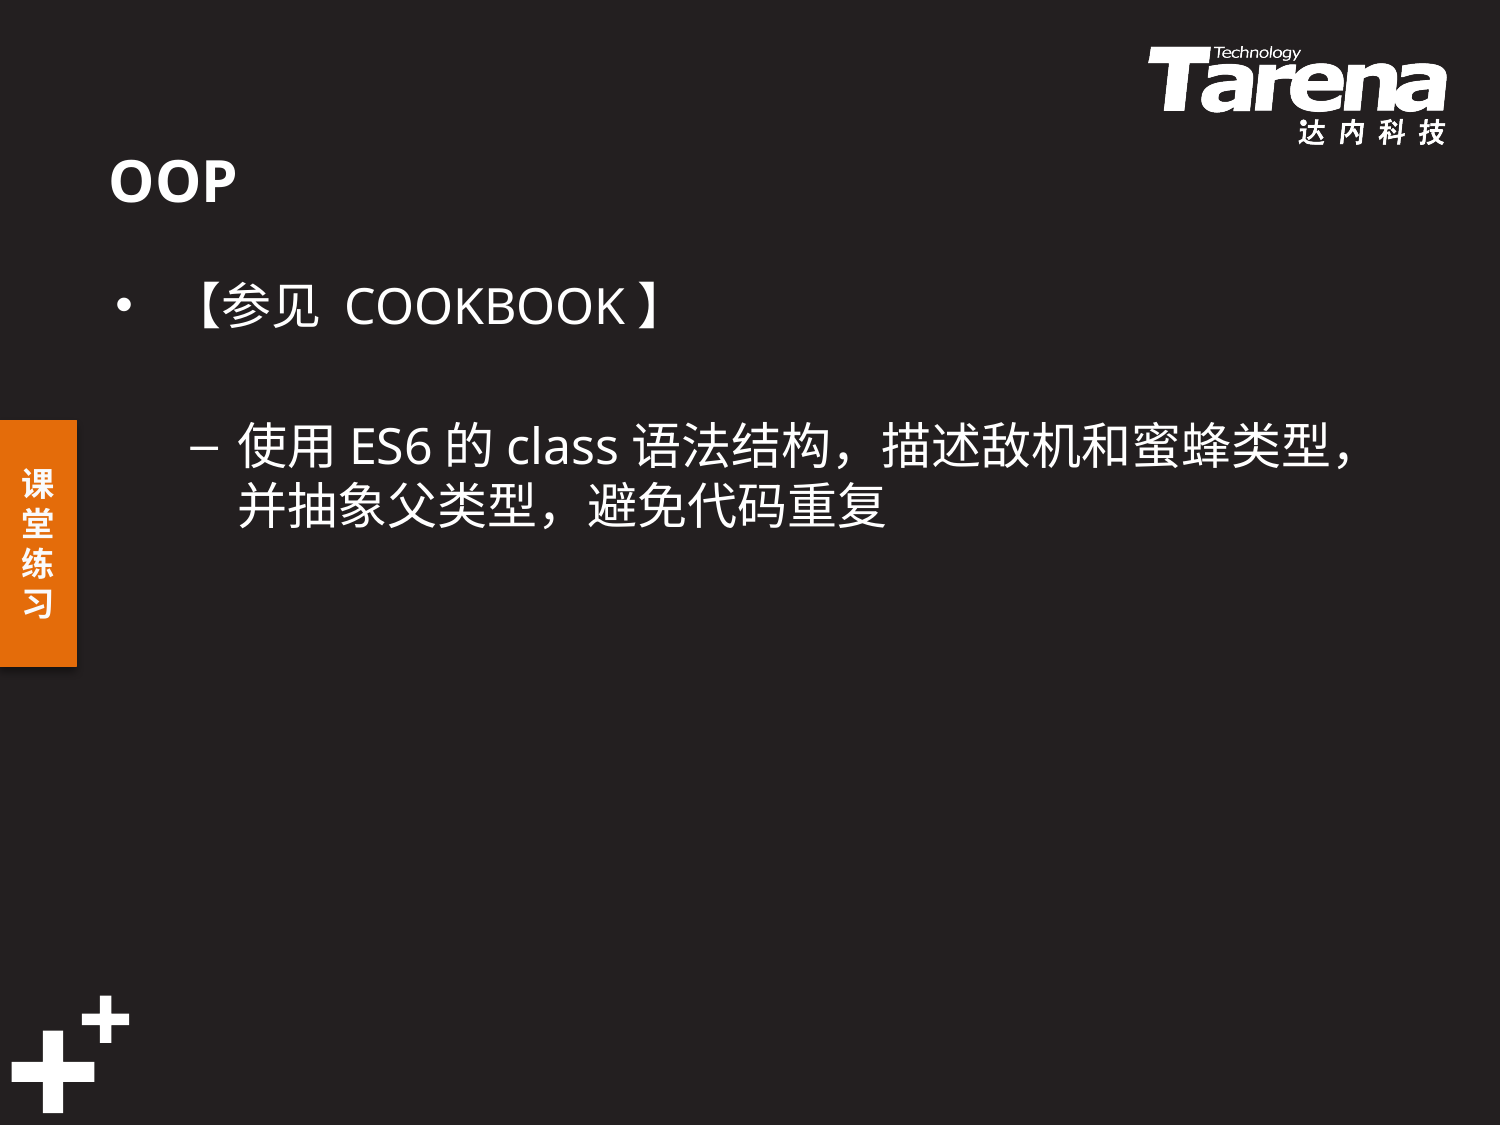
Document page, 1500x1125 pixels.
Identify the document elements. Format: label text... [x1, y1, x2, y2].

picture [1148, 46, 1447, 145]
title OOP [93, 93, 1020, 266]
list 【参见 COOKBOOK】 使用ES6的class语法结构，描述敌机和蜜蜂类型，并抽象父类型，避免代码重复 [100, 267, 1436, 1059]
